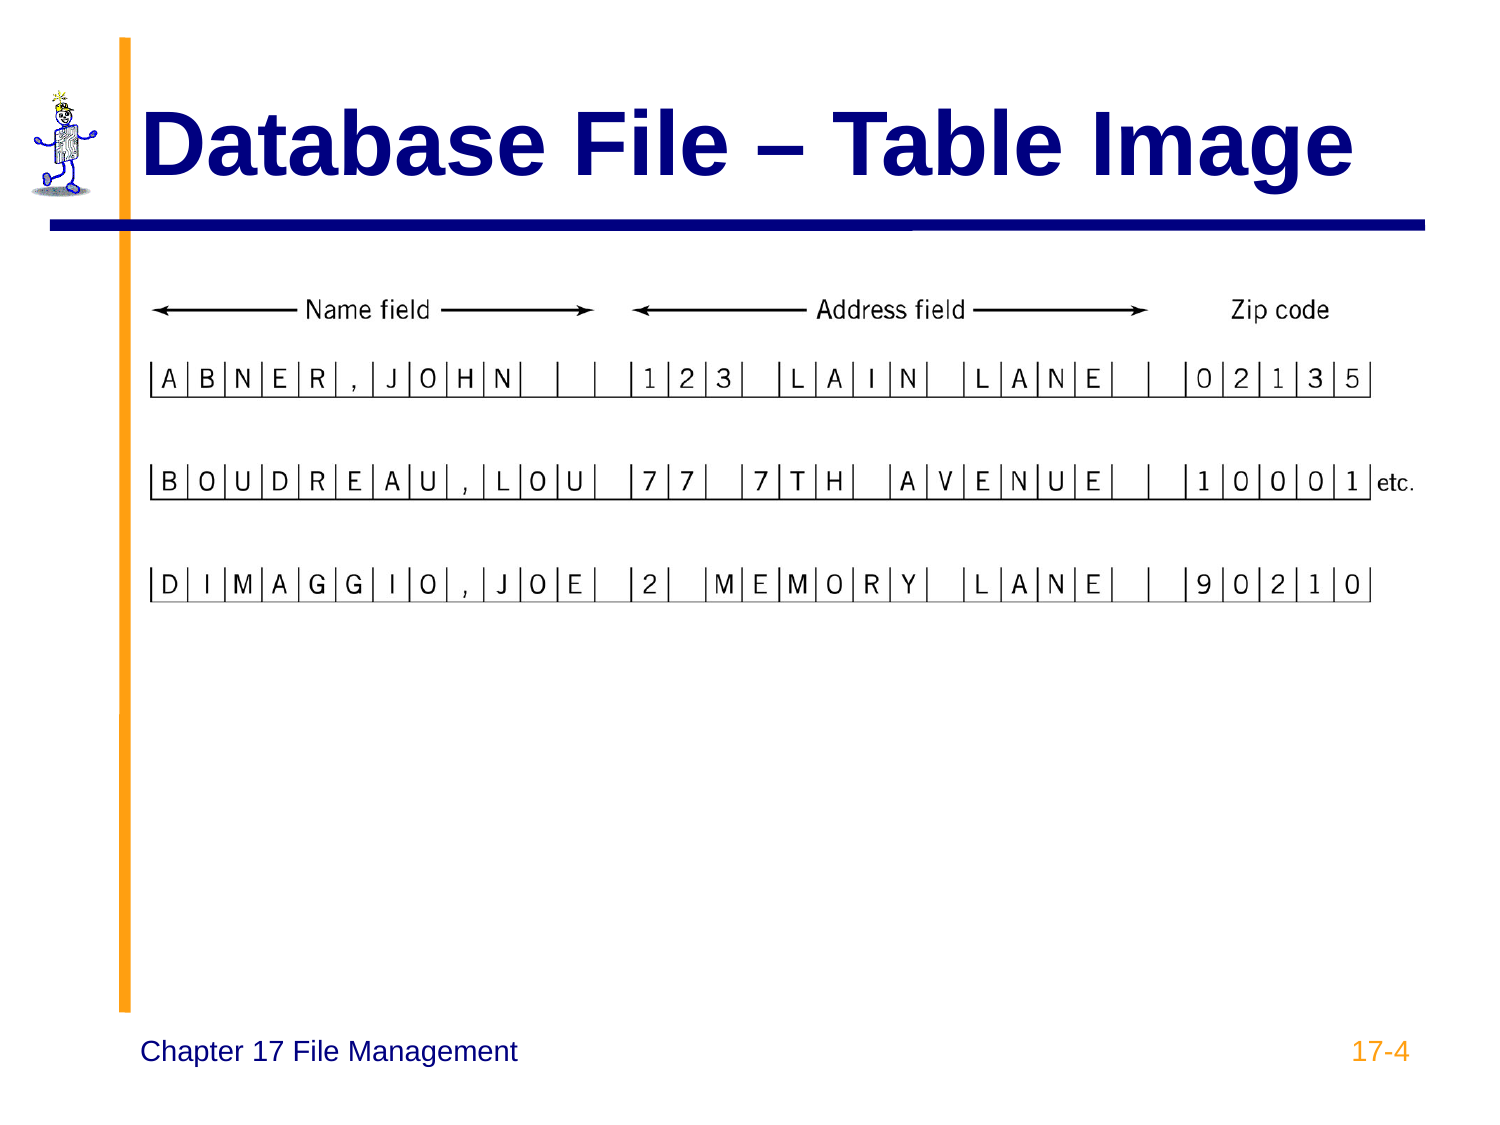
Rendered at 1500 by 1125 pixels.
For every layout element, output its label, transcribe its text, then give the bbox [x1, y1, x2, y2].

picture [24, 87, 105, 204]
slide_number 17-4 [1074, 1024, 1426, 1103]
picture [149, 299, 1413, 603]
footer Chapter 17 File Management [124, 1024, 676, 1104]
title Database File – Table Image [124, 44, 1426, 233]
